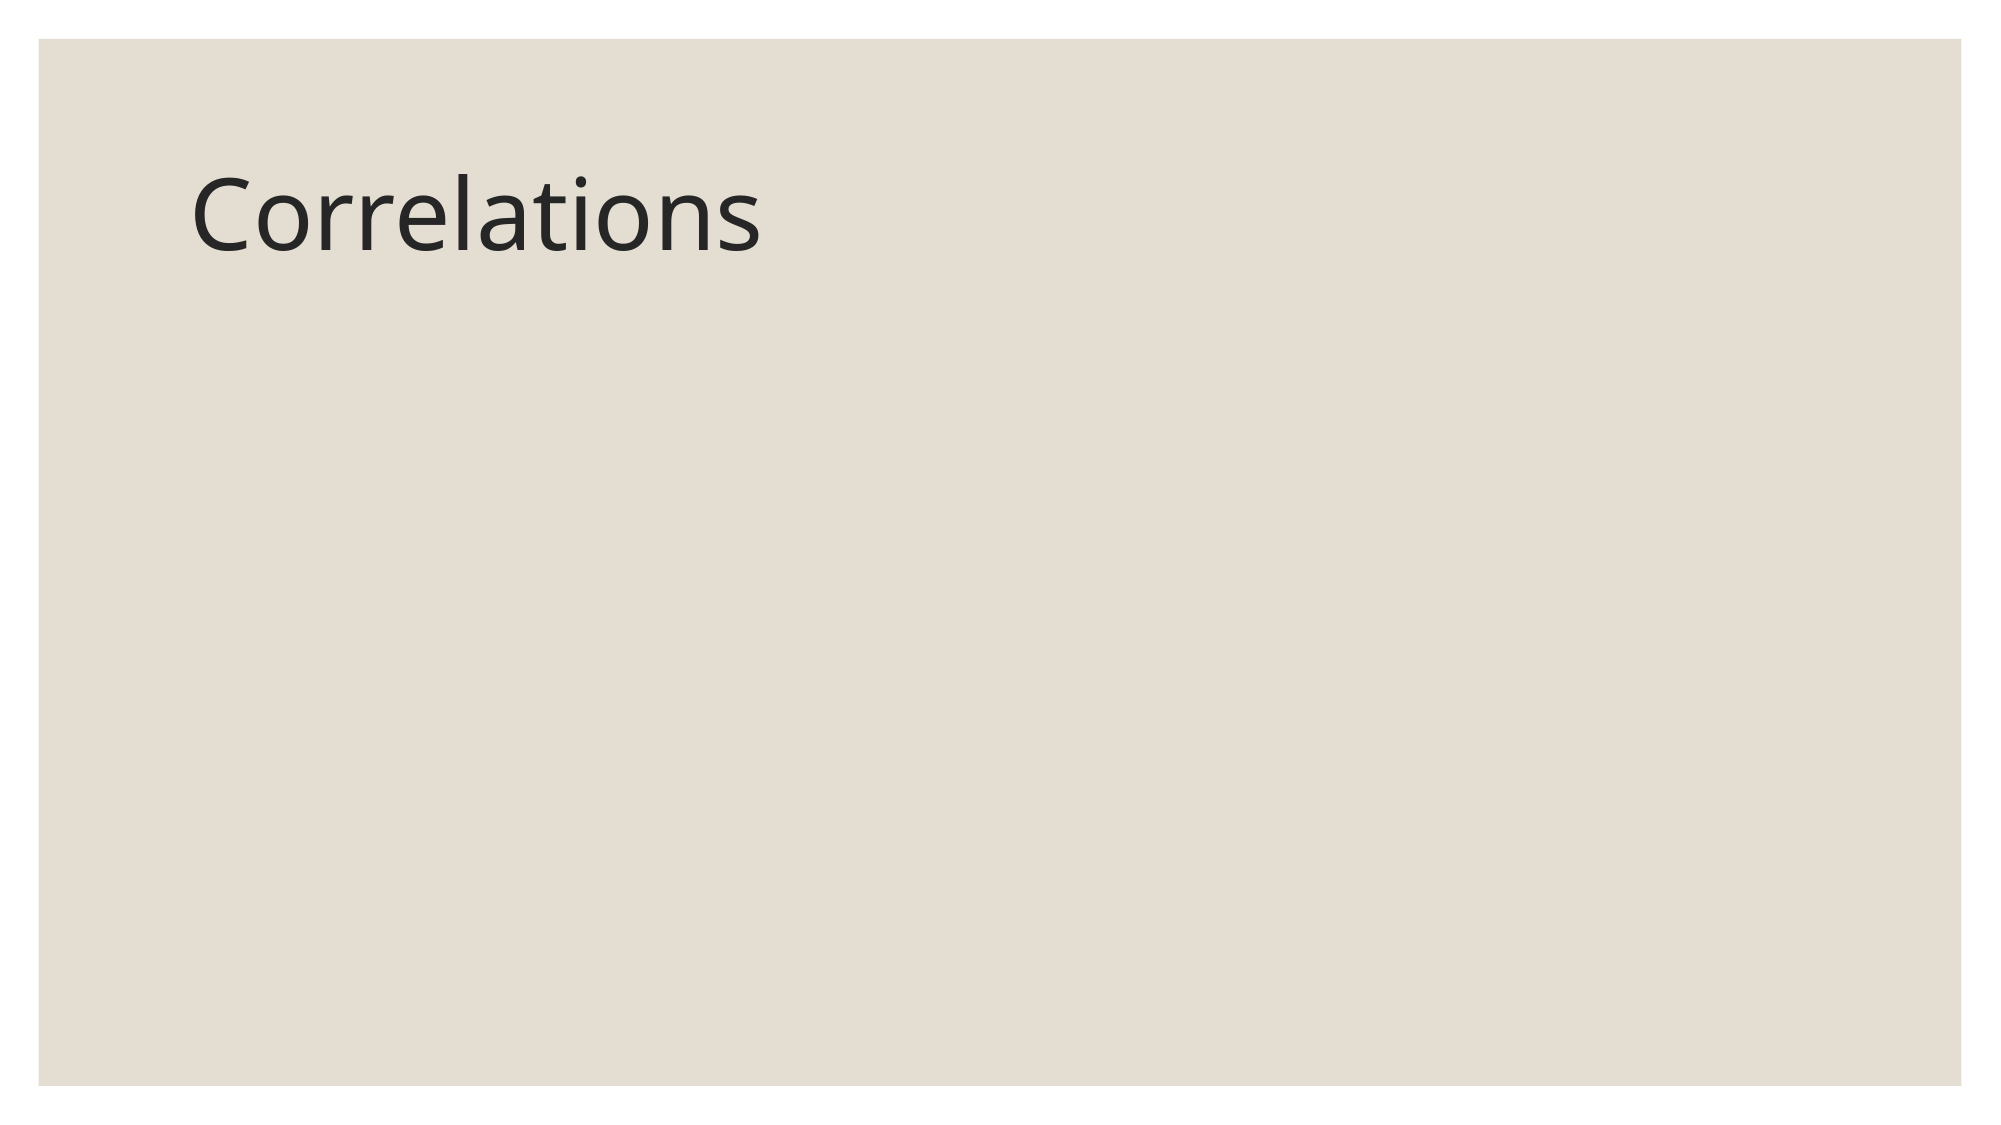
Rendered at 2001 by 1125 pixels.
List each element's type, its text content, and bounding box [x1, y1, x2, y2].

title Correlations [174, 105, 1825, 331]
